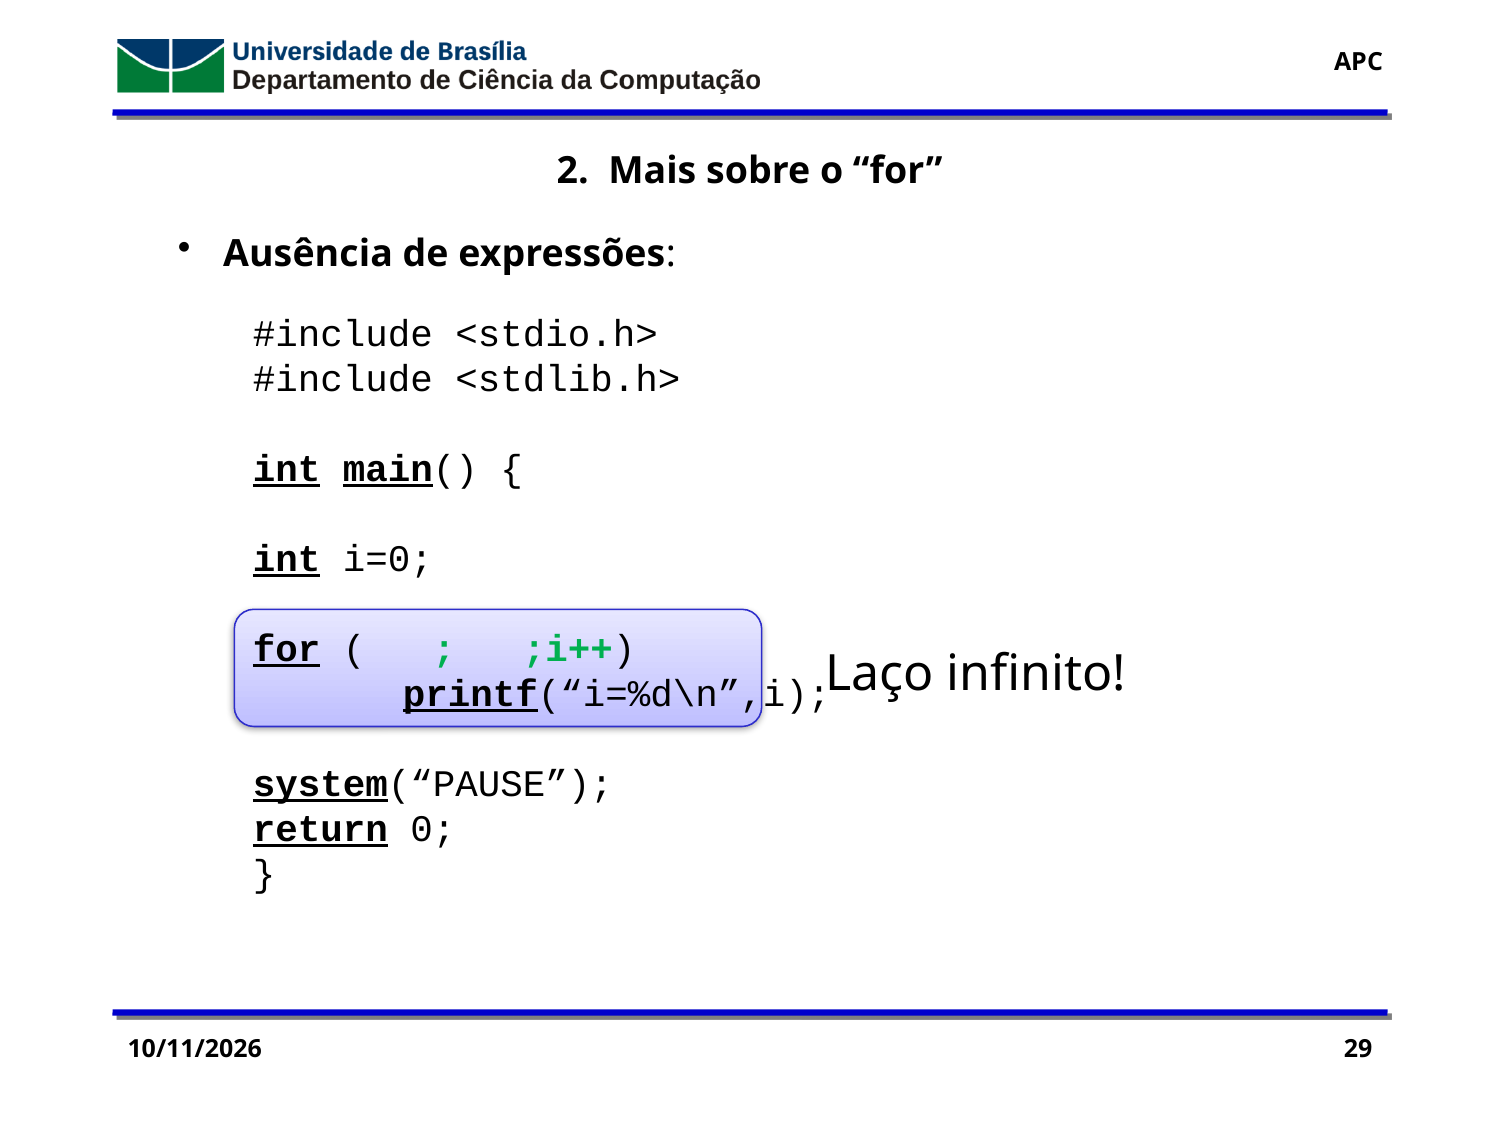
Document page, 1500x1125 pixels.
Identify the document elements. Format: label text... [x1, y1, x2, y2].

text_box 2. Mais sobre o “for” [112, 138, 1388, 198]
slide_number 29 [1074, 1024, 1388, 1101]
text_box Ausência de expressões: #include <stdio.h> #include <stdlib.h> int main() { int i=0; for ( ; ;i++) printf(“i=%d\n”,i); system(“PAUSE”); return 0; } [163, 221, 1301, 901]
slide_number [112, 1024, 426, 1101]
text_box Laço infinito! [810, 632, 1142, 708]
picture [117, 39, 760, 94]
